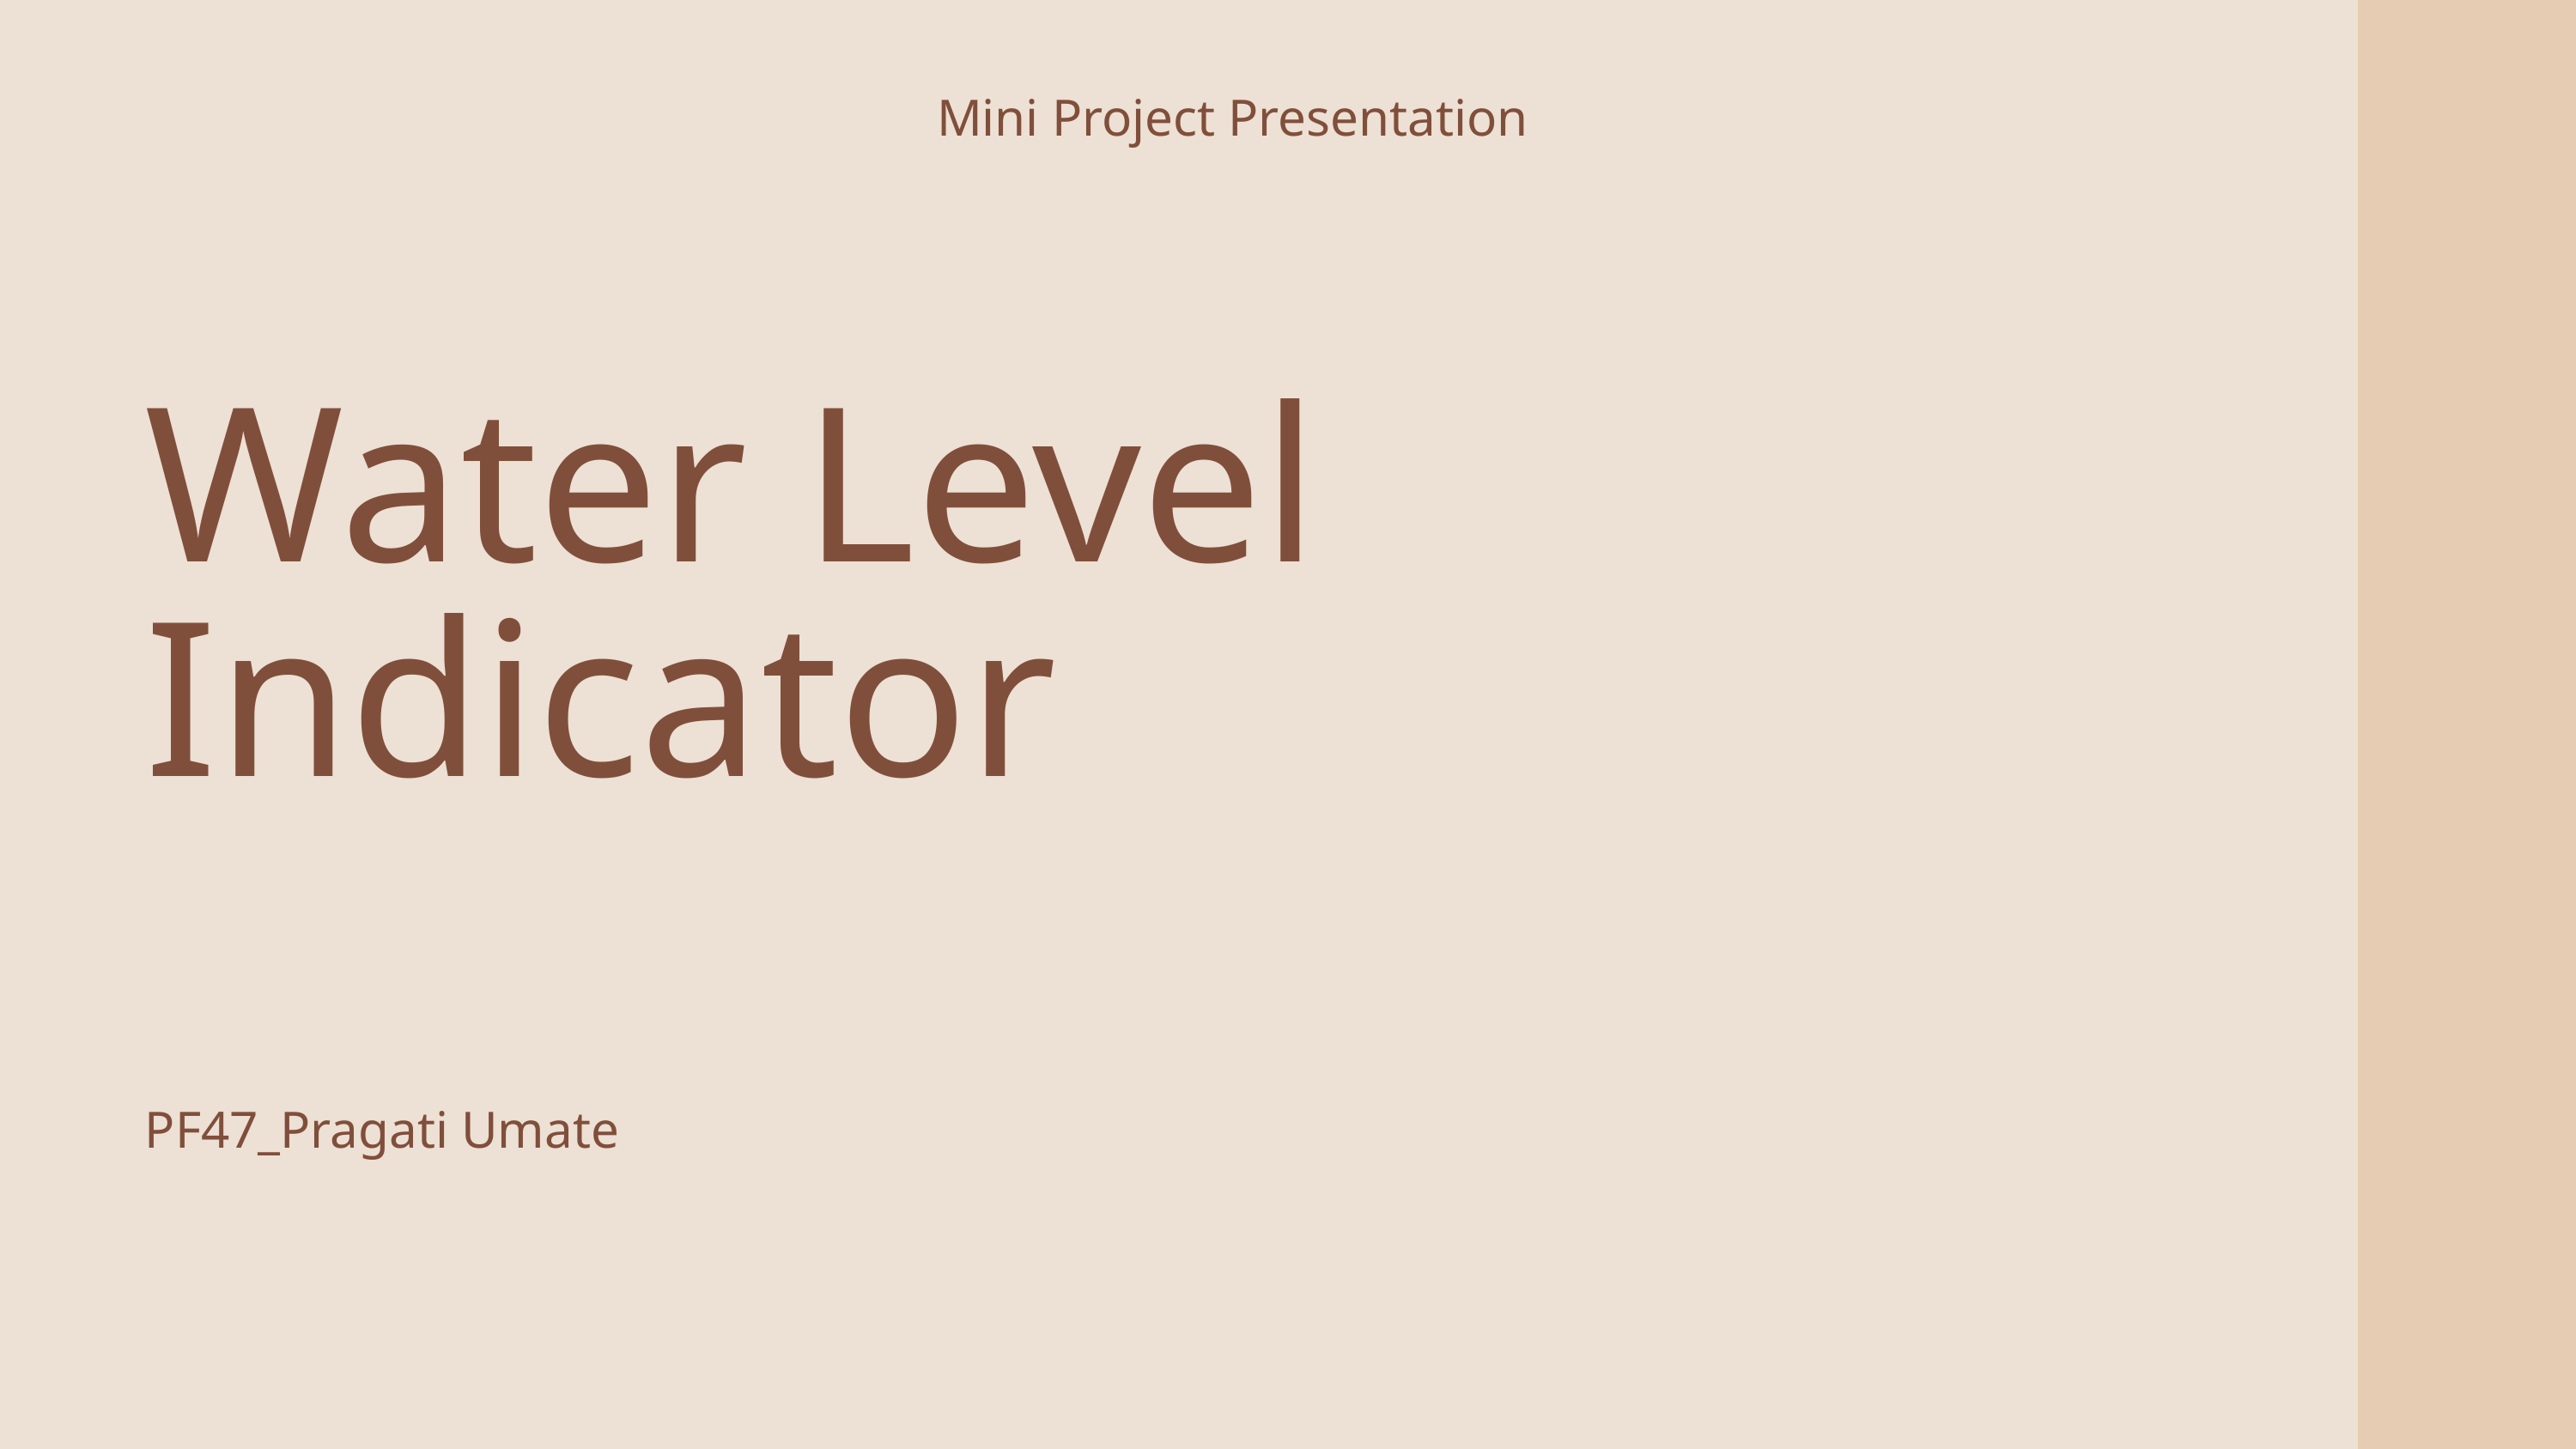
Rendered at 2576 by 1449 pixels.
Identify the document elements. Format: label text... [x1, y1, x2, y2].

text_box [2357, 0, 2576, 1449]
text_box Water Level Indicator [144, 390, 2070, 820]
text_box Mini Project Presentation [936, 76, 1640, 146]
text_box PF47_Pragati Umate [144, 1088, 978, 1158]
